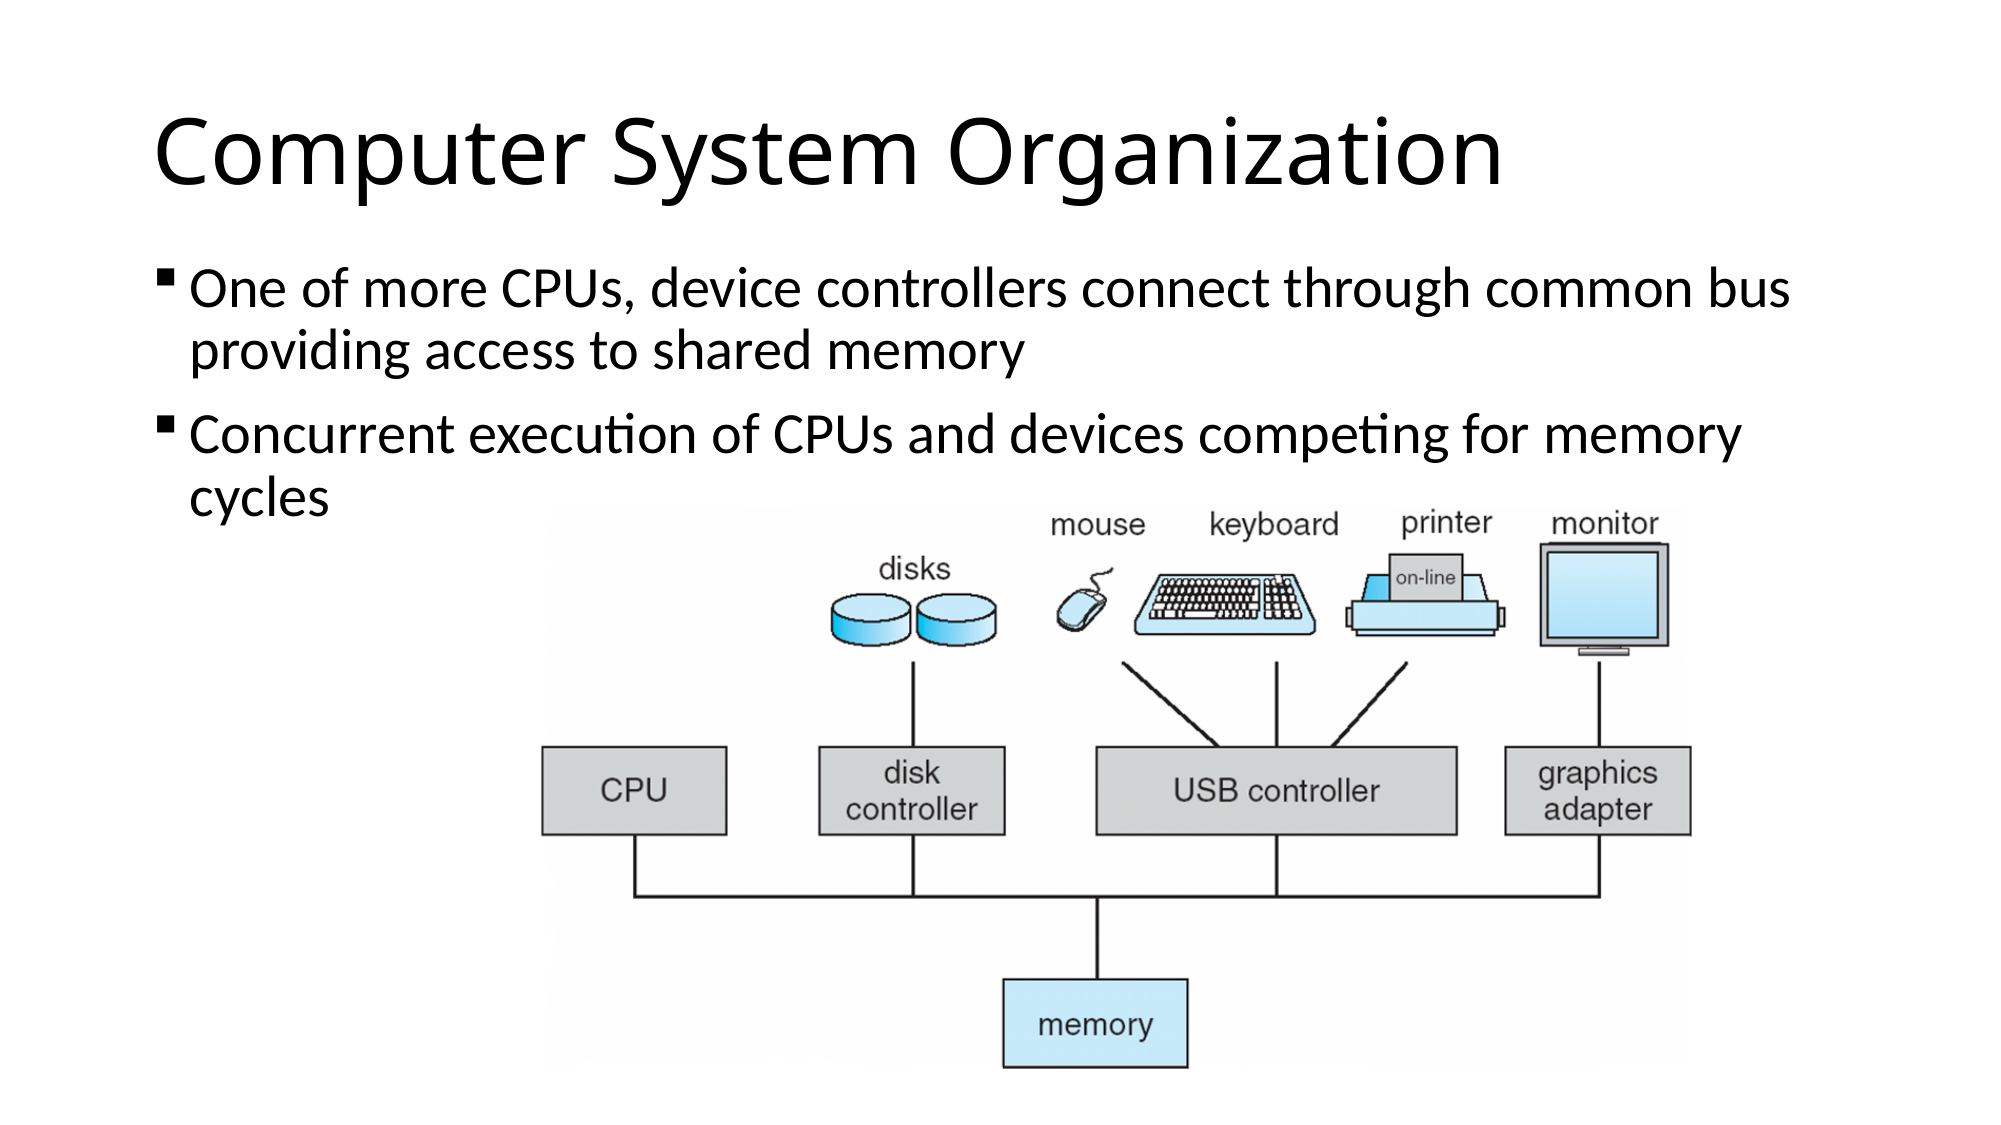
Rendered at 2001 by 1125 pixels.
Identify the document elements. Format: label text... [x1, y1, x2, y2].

list One of more CPUs, device controllers connect through common bus providing access to shared memory Concurrent execution of CPUs and devices competing for memory cycles [137, 249, 1863, 964]
picture [532, 498, 1700, 1076]
title Computer System Organization [137, 59, 1863, 249]
